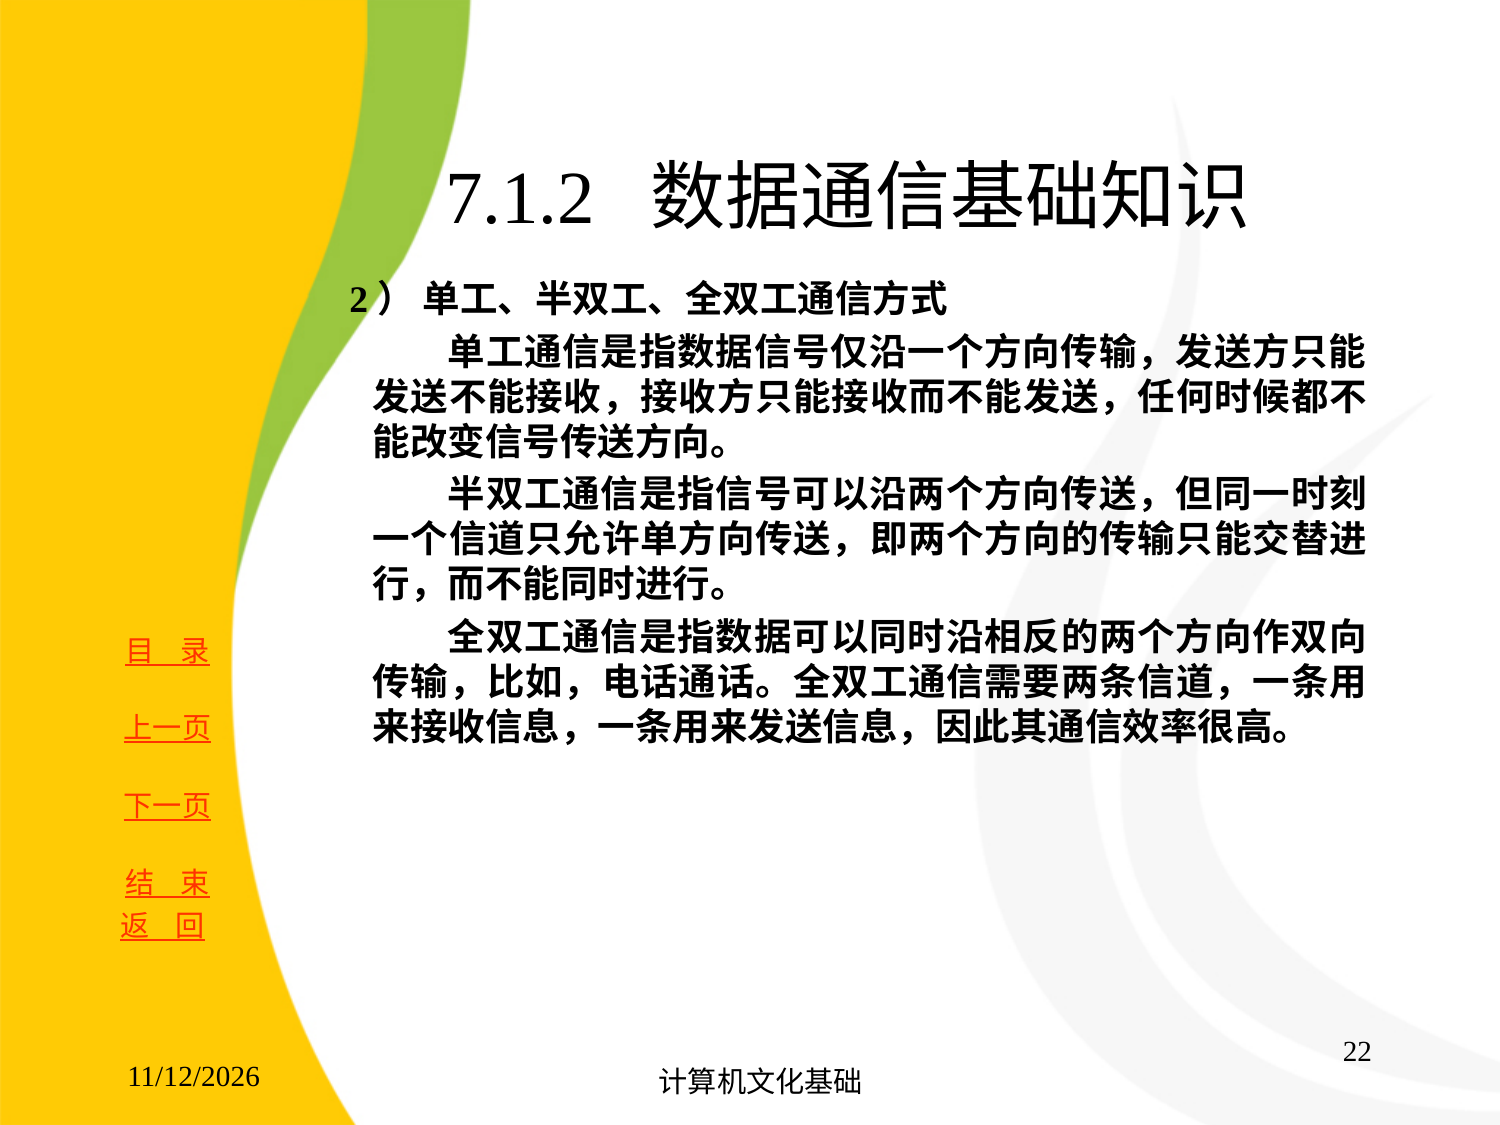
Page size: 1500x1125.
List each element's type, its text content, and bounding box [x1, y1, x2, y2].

title 7.1.2 数据通信基础知识 [312, 99, 1400, 288]
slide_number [112, 1050, 425, 1125]
picture [0, 0, 1500, 1125]
slide_number 22 [1074, 1025, 1388, 1100]
text_box 返 回 [99, 899, 225, 958]
list 2） 单工、半双工、全双工通信方式 单工通信是指数据信号仅沿一个方向传输，发送方只能发送不能接收，接收方只能接收而不能发送，任何时候都不能改变信号传送方向。 半双工通信是指信号可以沿两个方向传送，但同一时刻一个信道只允许单方向传送，即两个方向的传输只能交替进行，而不能同时进行。 全双工通信是指数据可以同时沿相反的两个方向作双向传输，比如，电话通话。全双工通信需要两条信道，一条用来接收信息，一条用来发送信息，因此其通信效率很高。 [301, 267, 1382, 977]
